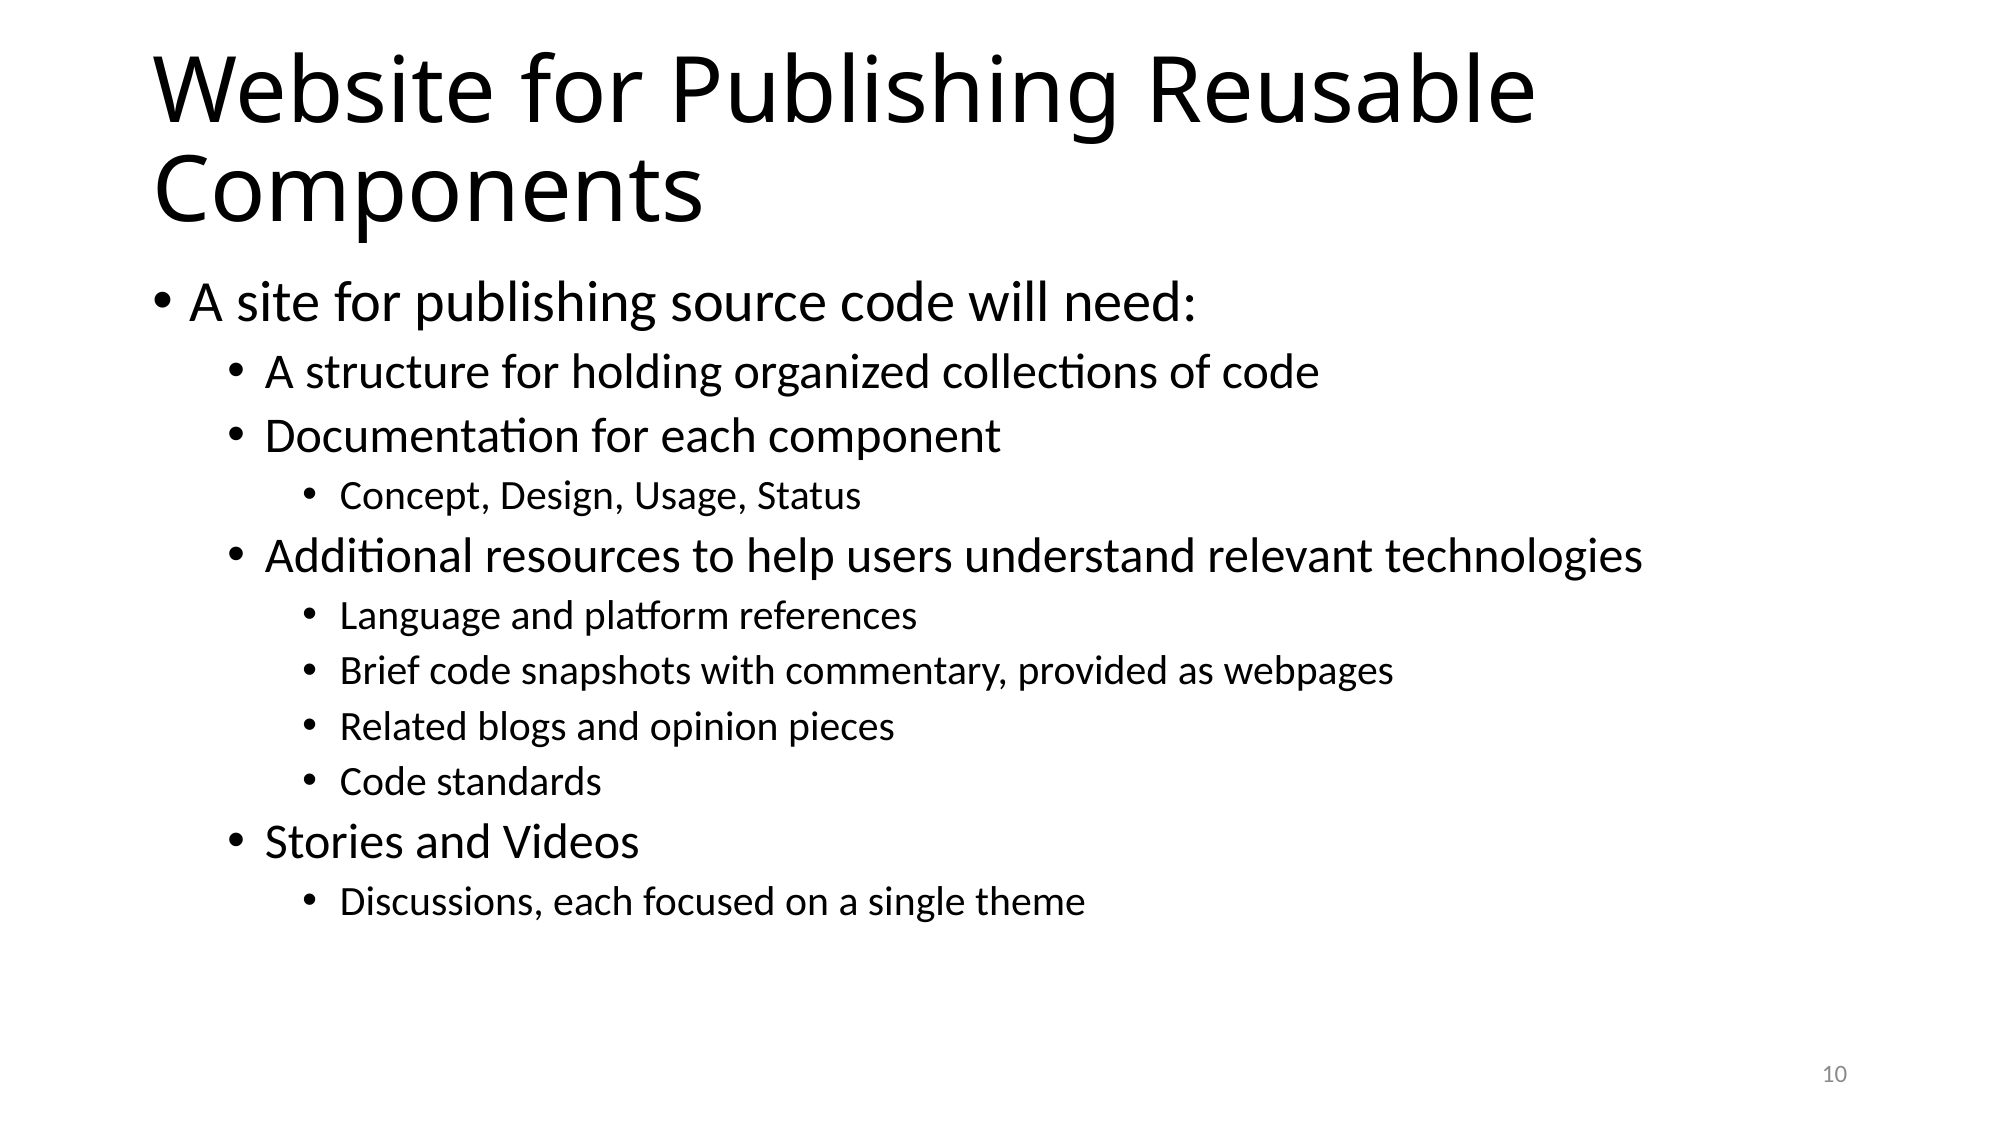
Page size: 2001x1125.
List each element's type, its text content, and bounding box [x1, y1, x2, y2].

slide_number 10 [1412, 1042, 1863, 1103]
list A site for publishing source code will need: A structure for holding organized collections of code Documentation for each component Concept, Design, Usage, Status Additional resources to help users understand relevant technologies Language and platform references Brief code snapshots with commentary, provided as webpages Related blogs and opinion pieces Code standards Stories and Videos Discussions, each focused on a single theme [137, 264, 1863, 1020]
title Website for Publishing Reusable Components [137, 55, 1863, 229]
